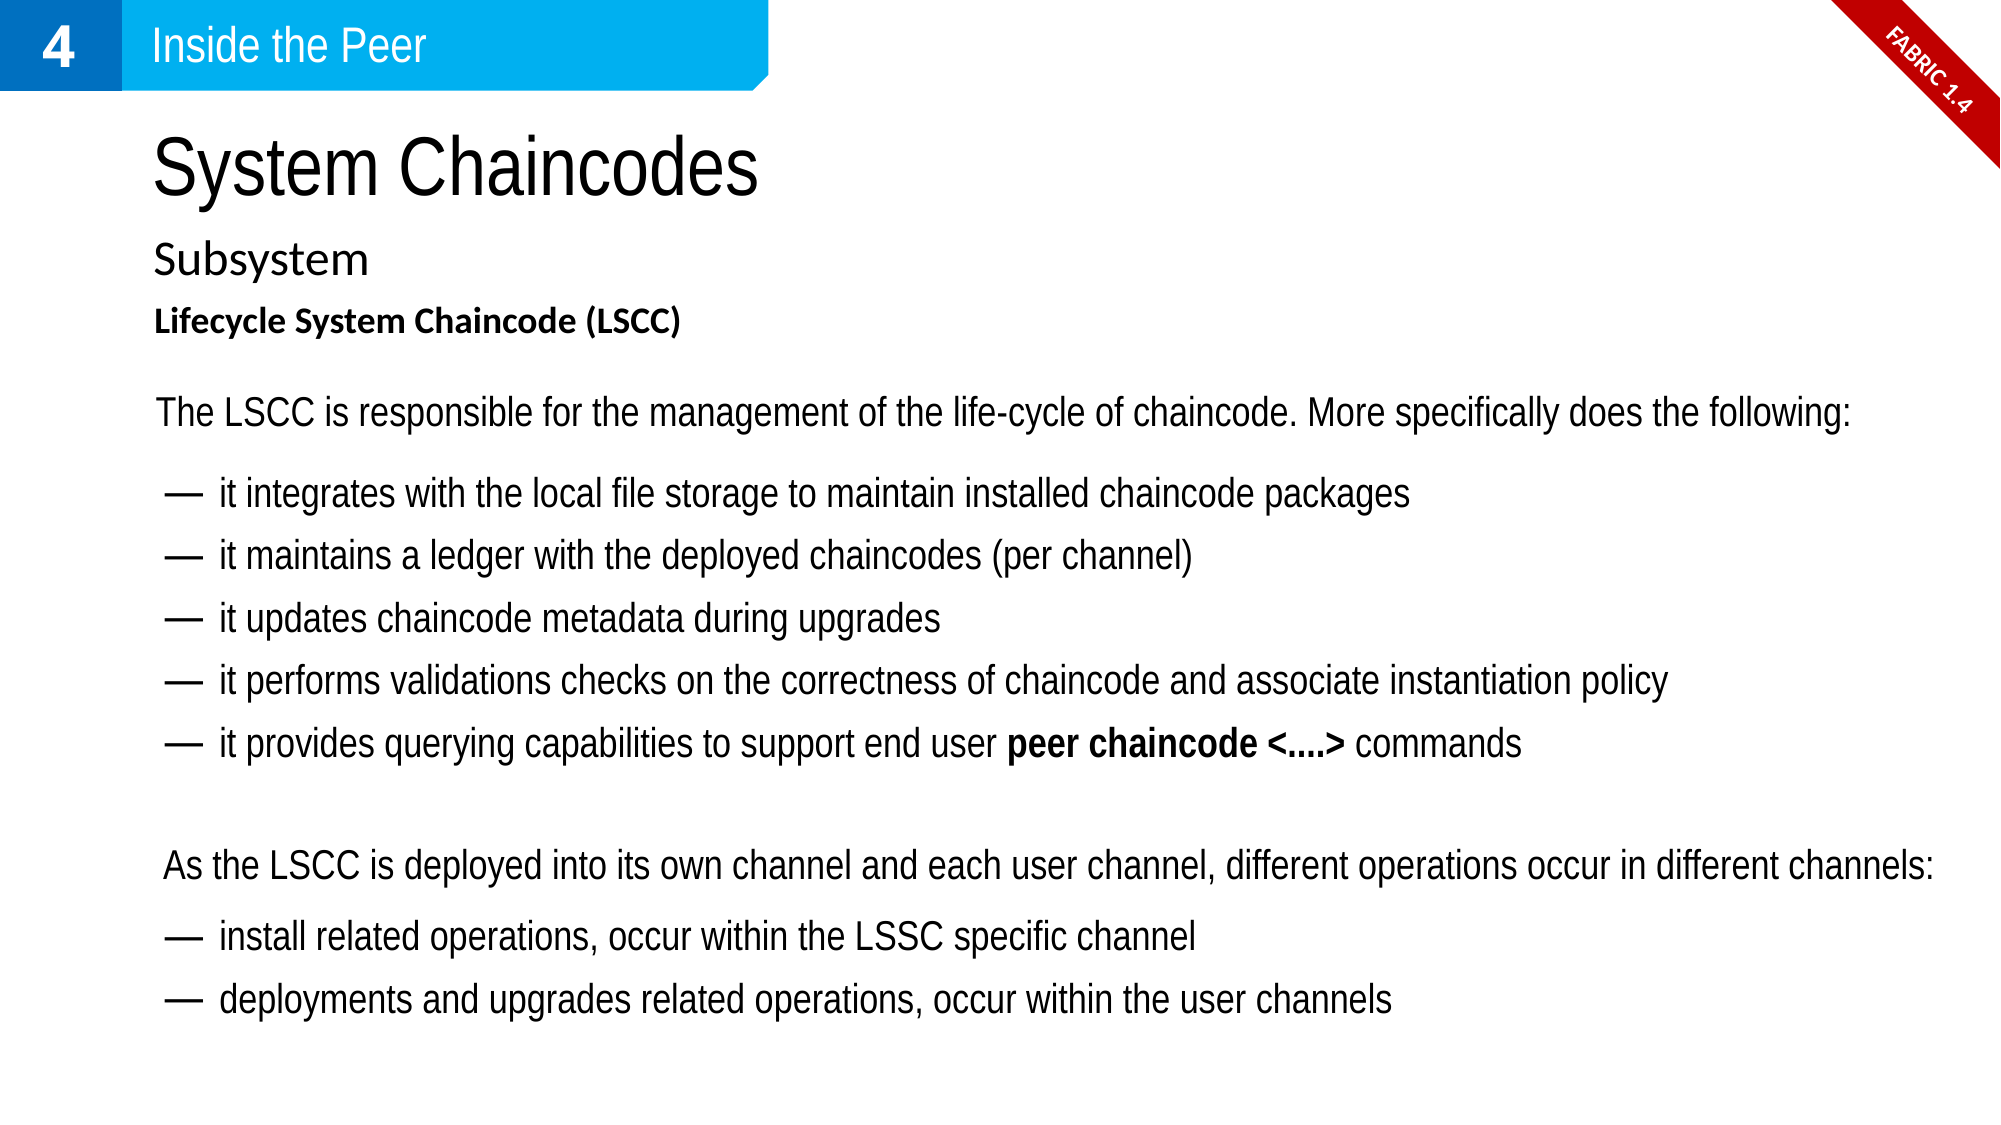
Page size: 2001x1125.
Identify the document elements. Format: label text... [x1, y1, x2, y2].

text_box install related operations, occur within the LSSC specific channel deployments and upgrades related operations, occur within the user channels [148, 901, 1926, 1029]
text_box Lifecycle System Chaincode (LSCC) [139, 288, 698, 349]
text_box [0, 0, 768, 91]
text_box The LSCC is responsible for the management of the life-cycle of chaincode. More specifically does the following: [140, 377, 1919, 443]
text_box FABRIC 1.4 [1831, 0, 2000, 169]
text_box As the LSCC is deployed into its own channel and each user channel, different operations occur in different channels: [148, 830, 1958, 896]
text_box it integrates with the local file storage to maintain installed chaincode packages it maintains a ledger with the deployed chaincodes (per channel) it updates chaincode metadata during upgrades it performs validations checks on the correctness of chaincode and associate instantiation policy it provides querying capabilities to support end user peer chaincode <....> commands [148, 458, 1926, 773]
title System Chaincodes [137, 59, 1863, 278]
text_box Subsystem [138, 218, 385, 294]
